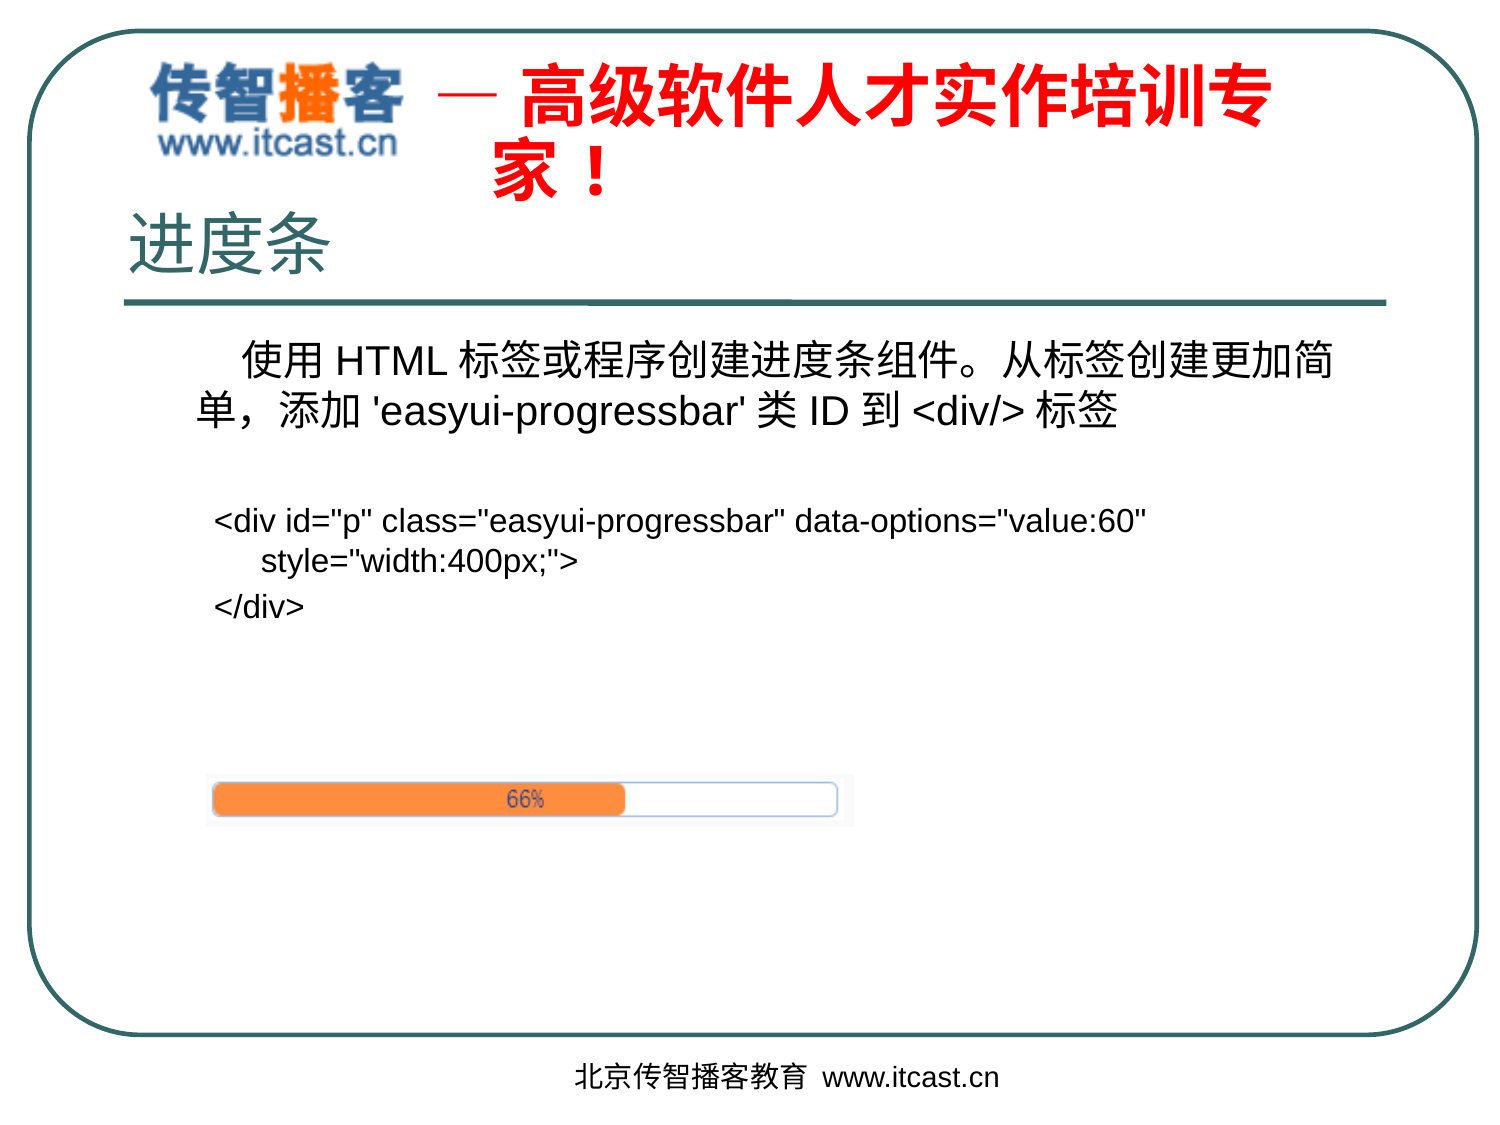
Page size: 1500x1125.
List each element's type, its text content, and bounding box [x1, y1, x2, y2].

list 使用HTML标签或程序创建进度条组件。从标签创建更加简单，添加'easyui-progressbar'类ID到<div/>标签 <div id="p" class="easyui-progressbar" data-options="value:60" style="width:400px;"> </div> [123, 326, 1387, 999]
title 进度条 [112, 54, 1375, 291]
picture [206, 774, 854, 827]
footer 北京传智播客教育 www.itcast.cn [549, 1050, 1025, 1125]
